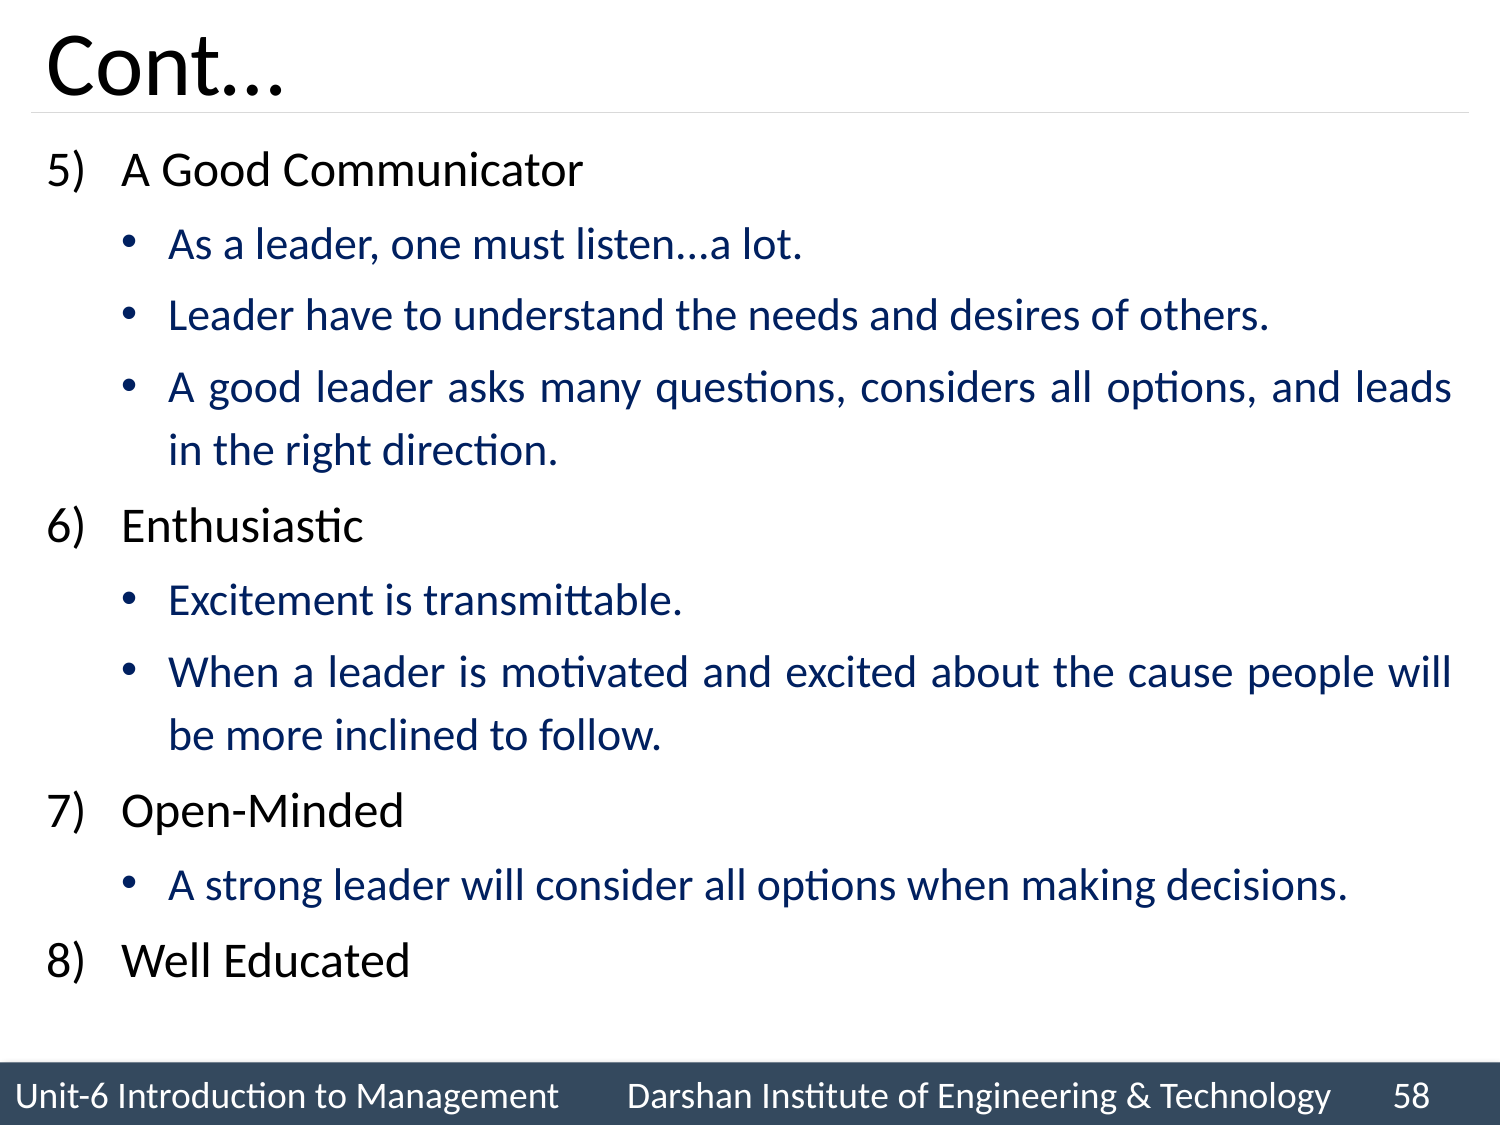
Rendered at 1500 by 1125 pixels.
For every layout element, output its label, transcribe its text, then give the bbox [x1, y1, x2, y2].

title Cont… [31, 0, 1469, 120]
list A Good Communicator As a leader, one must listen...a lot. Leader have to understand the needs and desires of others. A good leader asks many questions, considers all options, and leads in the right direction. Enthusiastic Excitement is transmittable. When a leader is motivated and excited about the cause people will be more inclined to follow. Open-Minded A strong leader will consider all options when making decisions. Well Educated [31, 120, 1469, 1046]
